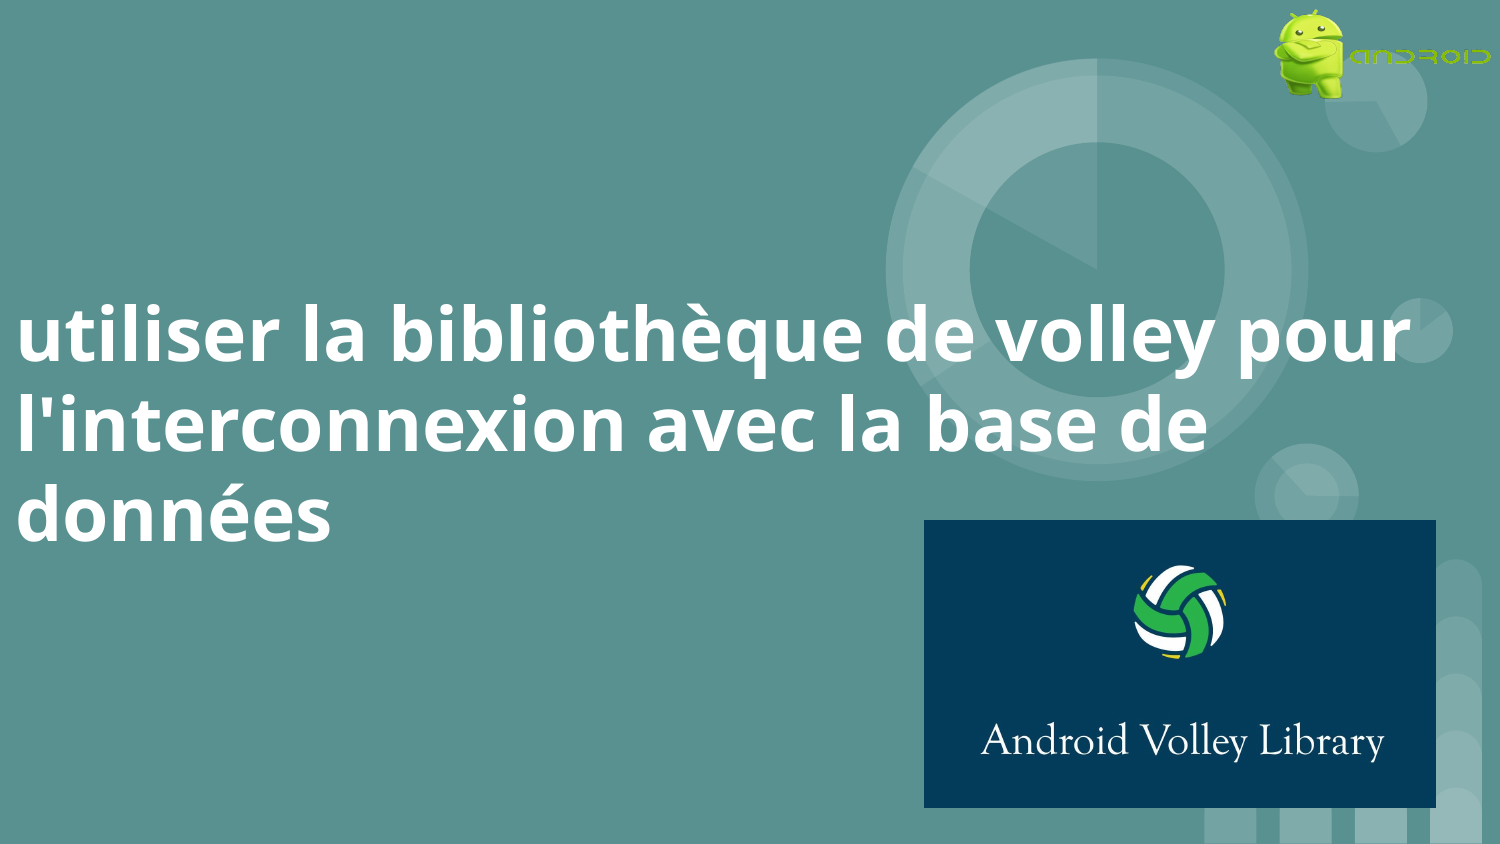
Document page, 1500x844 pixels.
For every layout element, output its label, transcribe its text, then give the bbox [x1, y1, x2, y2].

picture [1160, 571, 1216, 611]
picture [1258, 720, 1283, 757]
title utiliser la bibliothèque de volley pour l'interconnexion avec la base de données [0, 0, 1500, 844]
picture [1162, 653, 1180, 661]
picture [1136, 719, 1213, 757]
picture [1212, 732, 1250, 763]
picture [1132, 588, 1226, 657]
picture [981, 721, 1061, 757]
picture [1237, 0, 1500, 117]
picture [1283, 723, 1384, 763]
picture [1060, 722, 1128, 757]
picture [1140, 575, 1153, 590]
picture [1145, 560, 1194, 607]
